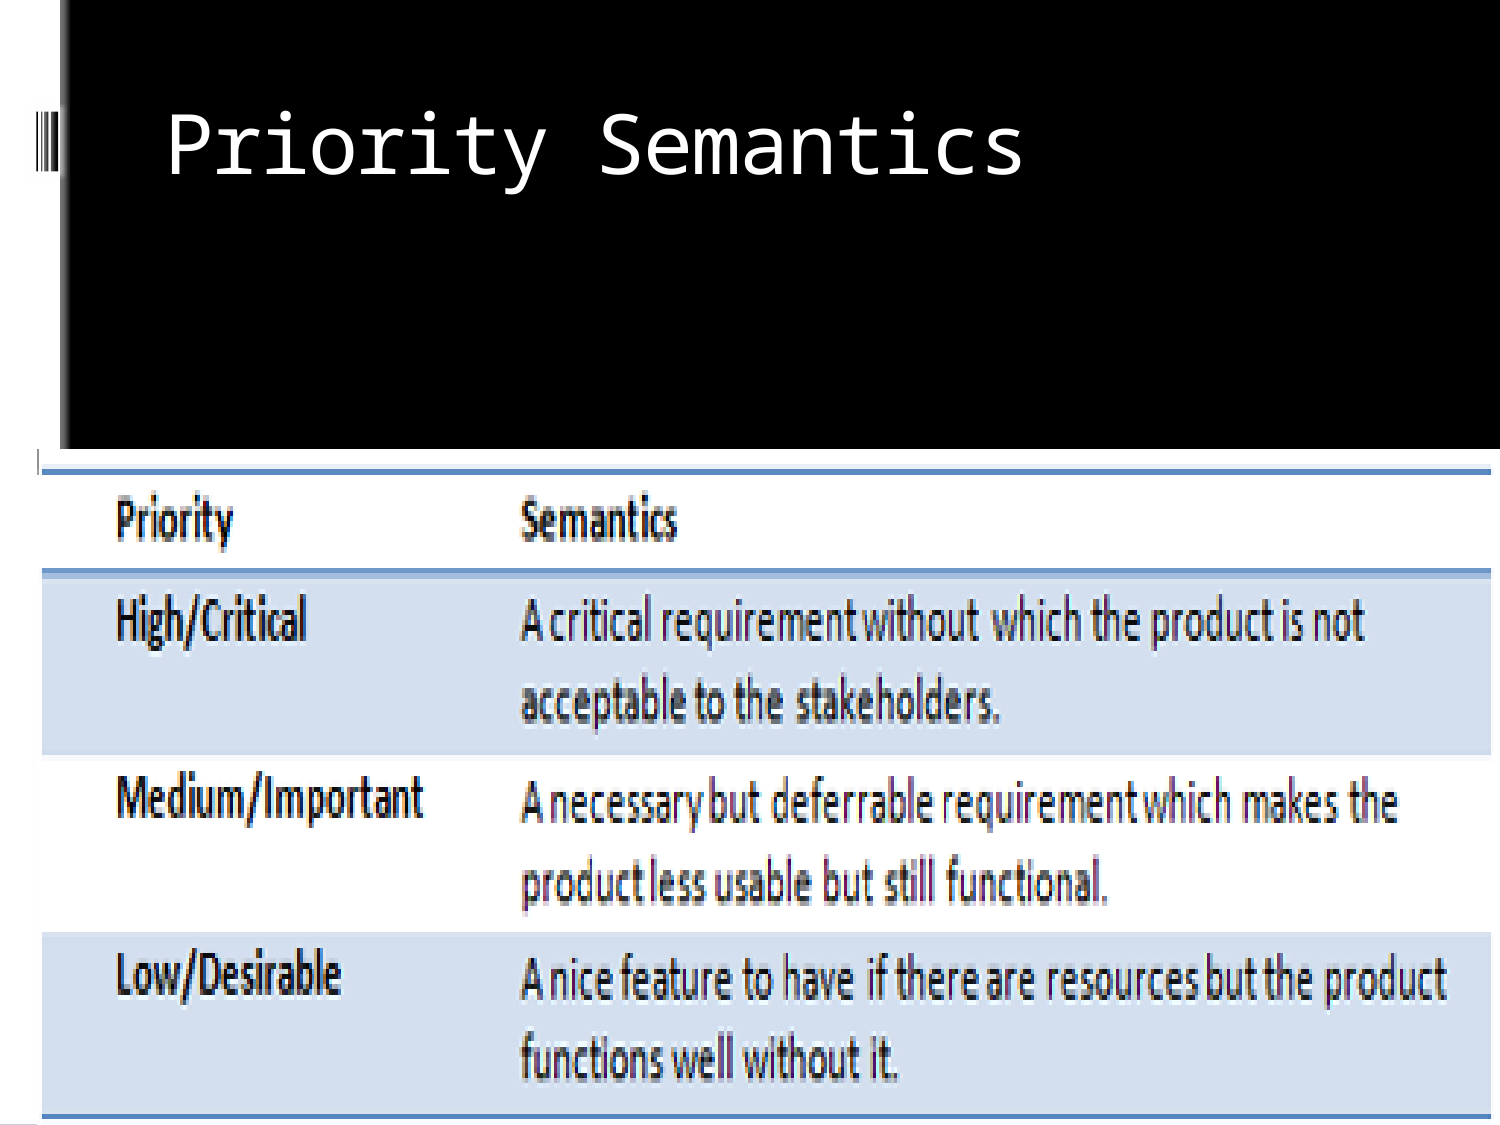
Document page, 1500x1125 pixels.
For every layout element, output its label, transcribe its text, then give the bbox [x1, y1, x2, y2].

picture [37, 449, 1500, 1125]
title Priority Semantics [150, 83, 1425, 234]
